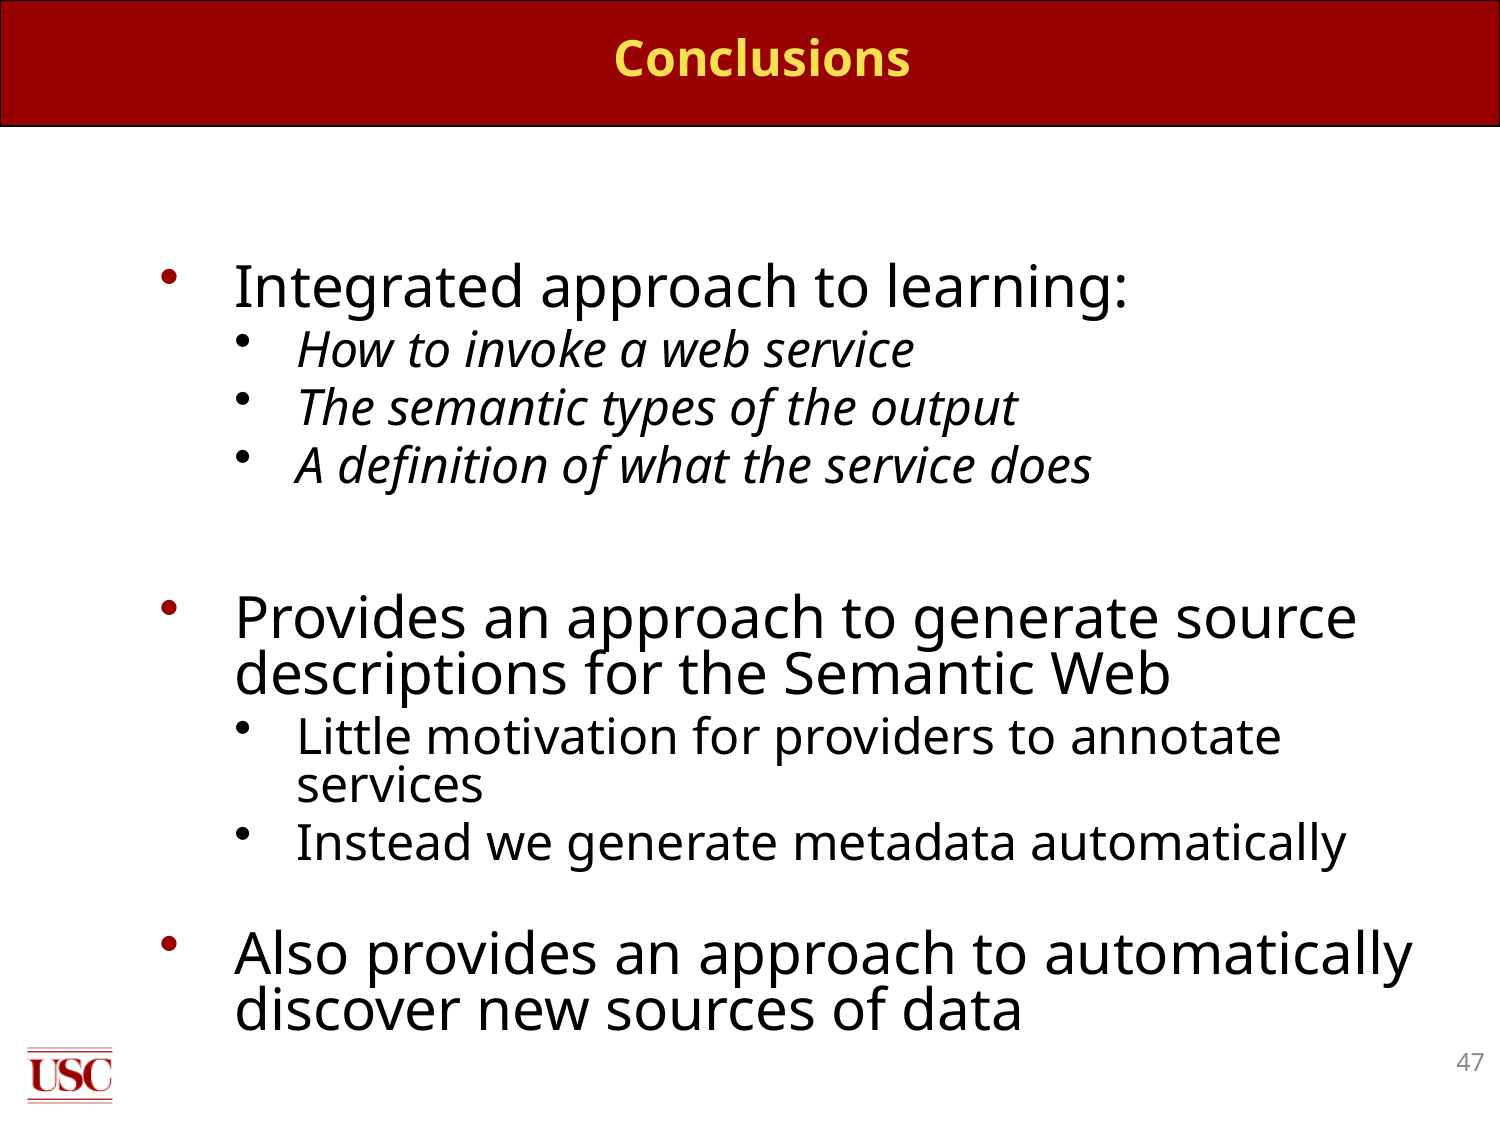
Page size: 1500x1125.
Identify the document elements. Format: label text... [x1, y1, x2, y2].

title Conclusions [24, 0, 1500, 119]
list Integrated approach to learning: How to invoke a web service The semantic types of the output A definition of what the service does Provides an approach to generate source descriptions for the Semantic Web Little motivation for providers to annotate services Instead we generate metadata automatically Also provides an approach to automatically discover new sources of data [144, 255, 1447, 1024]
picture [0, 1035, 125, 1125]
slide_number 47 [1226, 1024, 1500, 1103]
